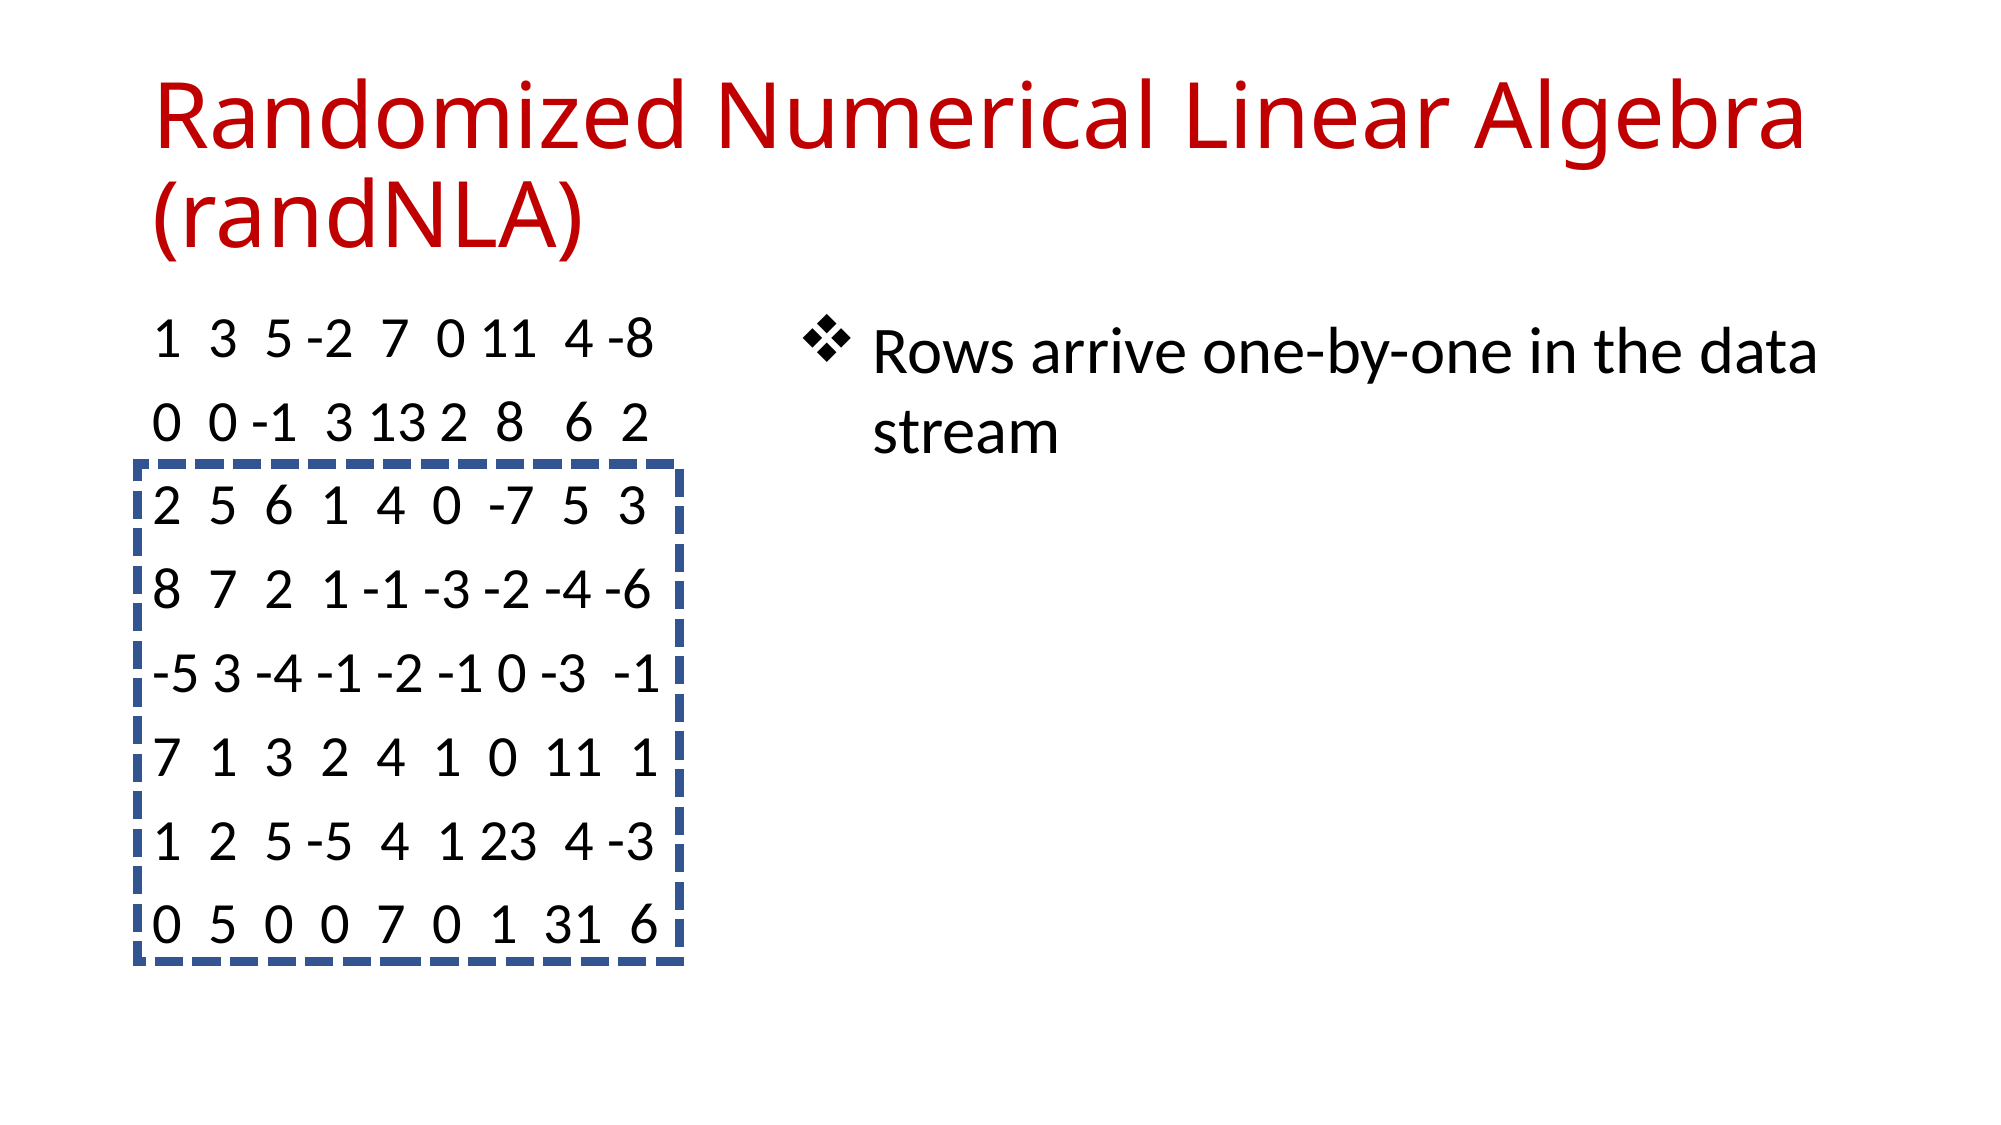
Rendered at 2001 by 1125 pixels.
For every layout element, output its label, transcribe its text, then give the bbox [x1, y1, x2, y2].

title Randomized Numerical Linear Algebra (randNLA) [137, 59, 1863, 278]
text_box [136, 463, 680, 962]
list 1 3 5 -2 7 0 11 4 -8 0 0 -1 3 13 2 8 6 2 2 5 6 1 4 0 -7 5 3 8 7 2 1 -1 -3 -2 -4 -6 -5 3 -4 -1 -2 -1 0 -3 -1 7 1 3 2 4 1 0 11 1 1 2 5 -5 4 1 23 4 -3 0 5 0 0 7 0 1 31 6 [137, 299, 1863, 1014]
text_box Rows arrive one-by-one in the data stream [783, 299, 1863, 475]
